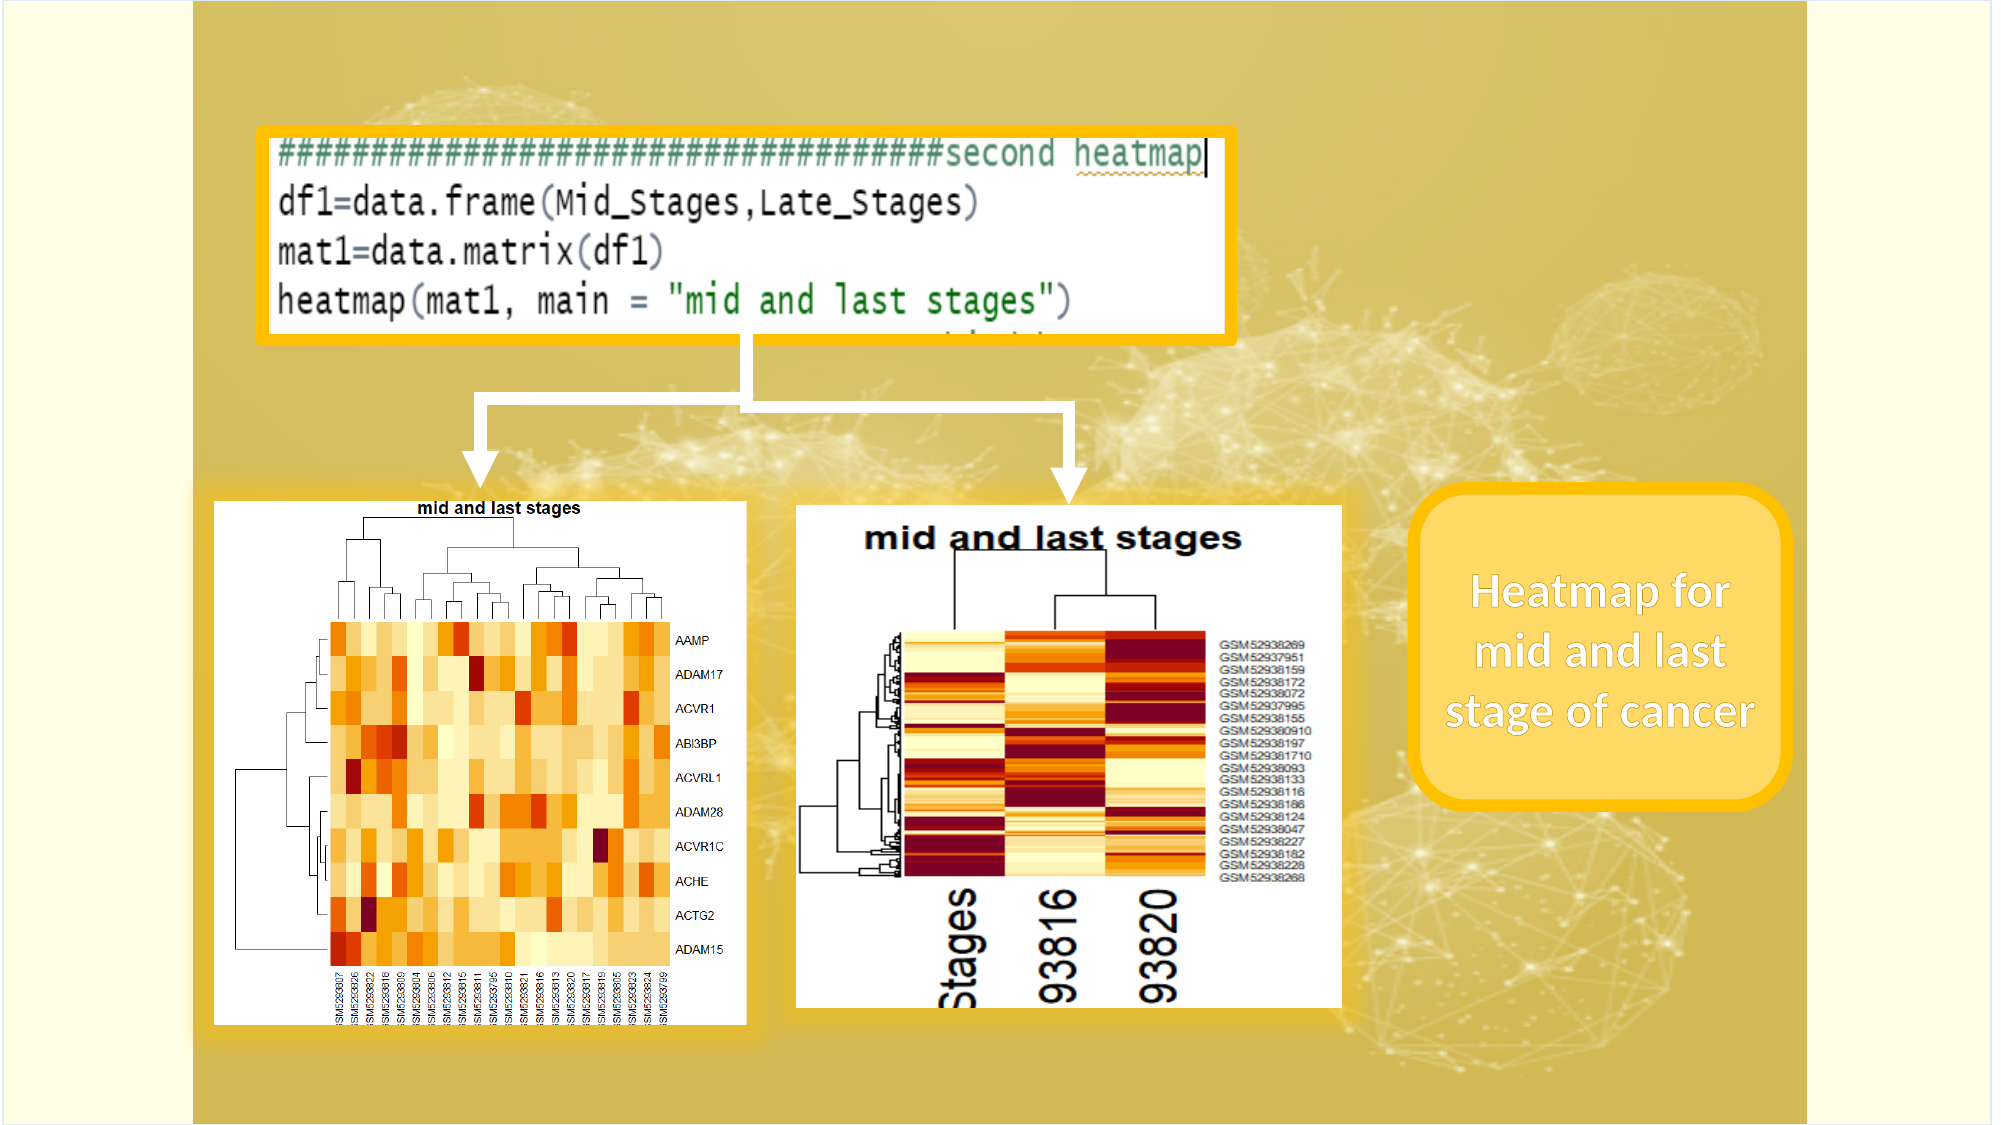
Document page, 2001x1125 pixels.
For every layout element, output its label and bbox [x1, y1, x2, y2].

picture [193, 0, 1807, 1125]
text_box [822, 258, 994, 581]
text_box [1807, 0, 1992, 1125]
text_box [536, 277, 691, 545]
text_box [2, 0, 193, 1125]
